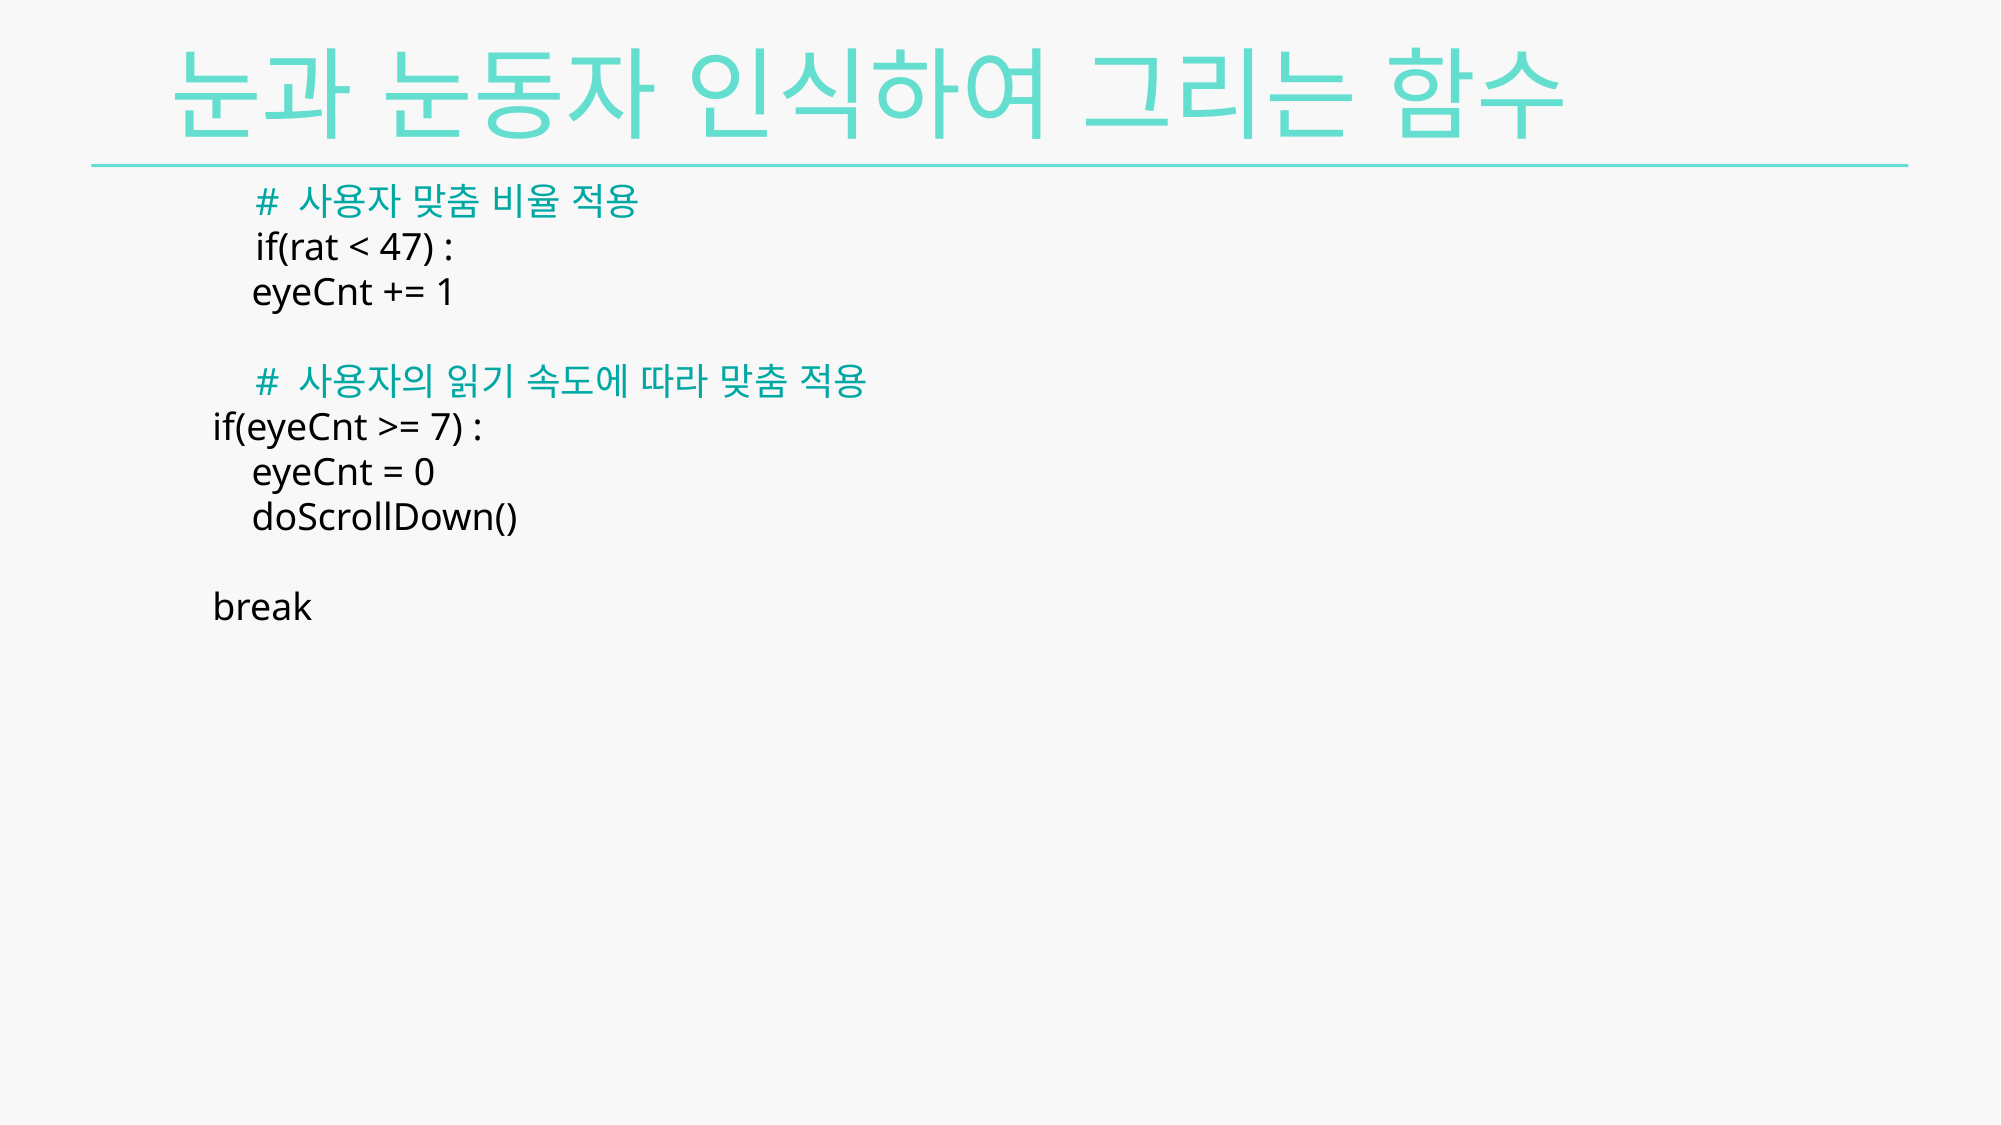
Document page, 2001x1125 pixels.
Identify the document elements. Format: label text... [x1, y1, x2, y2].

text_box [90, 163, 1909, 168]
text_box # 사용자 맞춤 비율 적용 if(rat < 47) : eyeCnt += 1 # 사용자의 읽기 속도에 따라 맞춤 적용 if(eyeCnt >= 7) : eyeCnt = 0 doScrollDown() break [80, 170, 1909, 681]
text_box 눈과 눈동자 인식하여 그리는 함수 [155, 24, 1586, 159]
